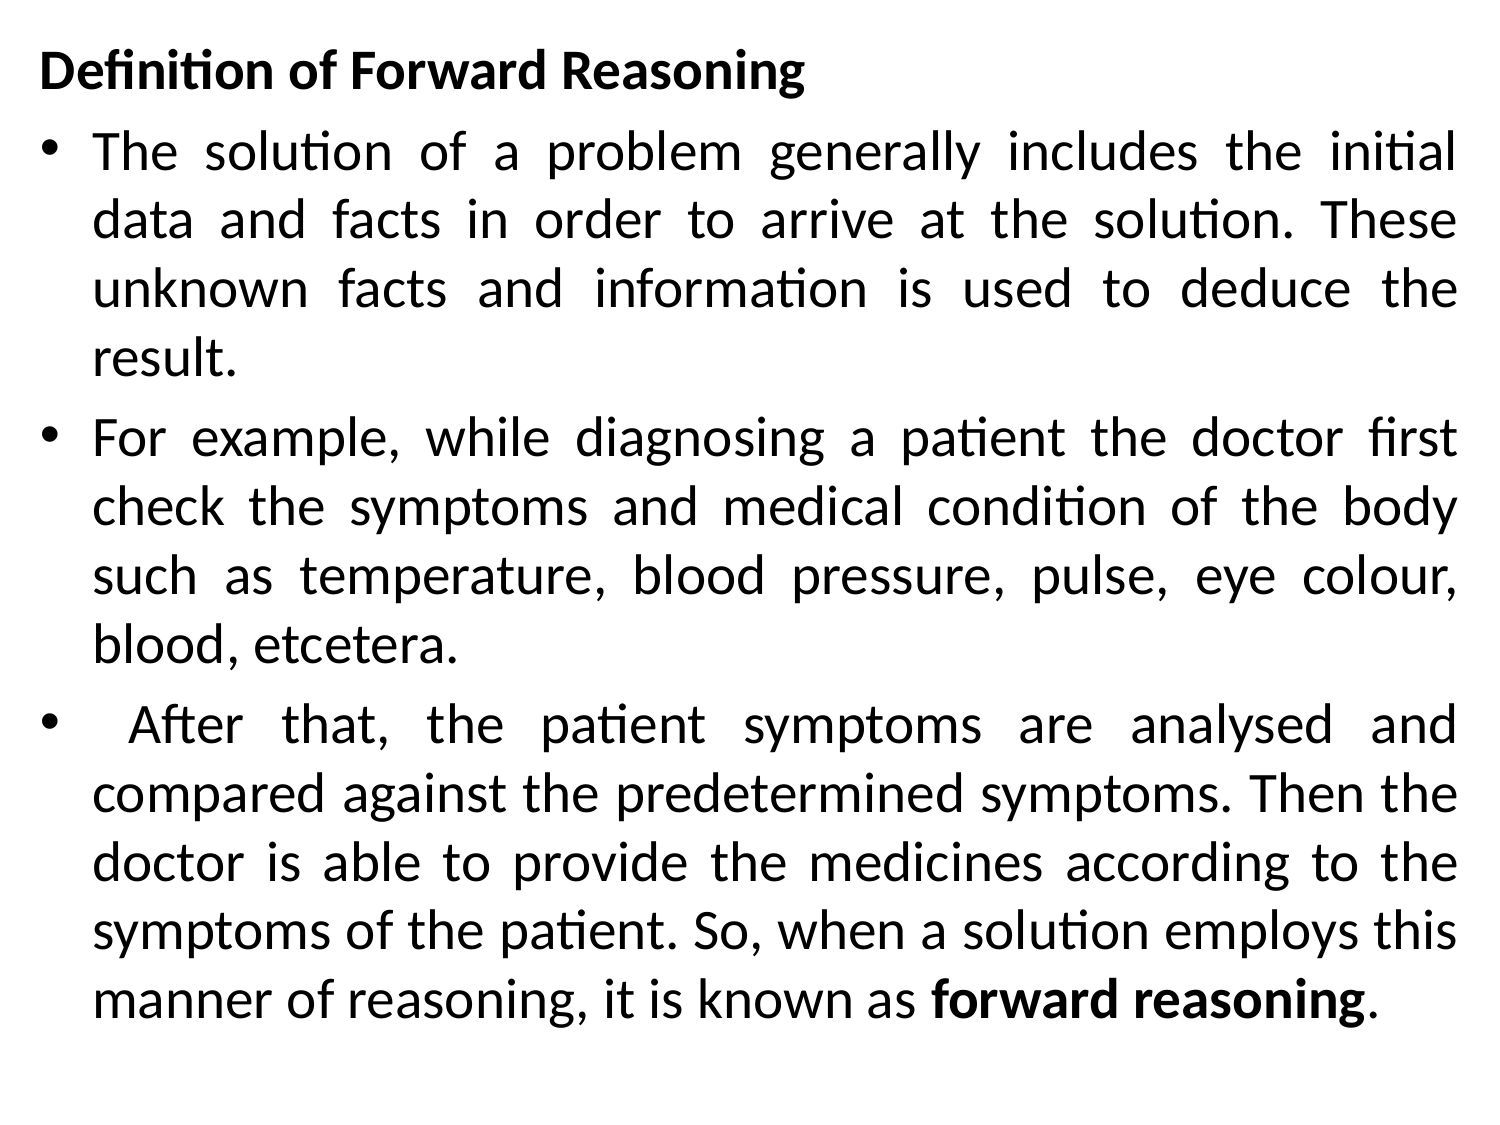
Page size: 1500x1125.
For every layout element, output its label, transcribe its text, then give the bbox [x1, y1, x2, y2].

list Definition of Forward Reasoning The solution of a problem generally includes the initial data and facts in order to arrive at the solution. These unknown facts and information is used to deduce the result. For example, while diagnosing a patient the doctor first check the symptoms and medical condition of the body such as temperature, blood pressure, pulse, eye colour, blood, etcetera. After that, the patient symptoms are analysed and compared against the predetermined symptoms. Then the doctor is able to provide the medicines according to the symptoms of the patient. So, when a solution employs this manner of reasoning, it is known as forward reasoning. [24, 24, 1475, 1100]
